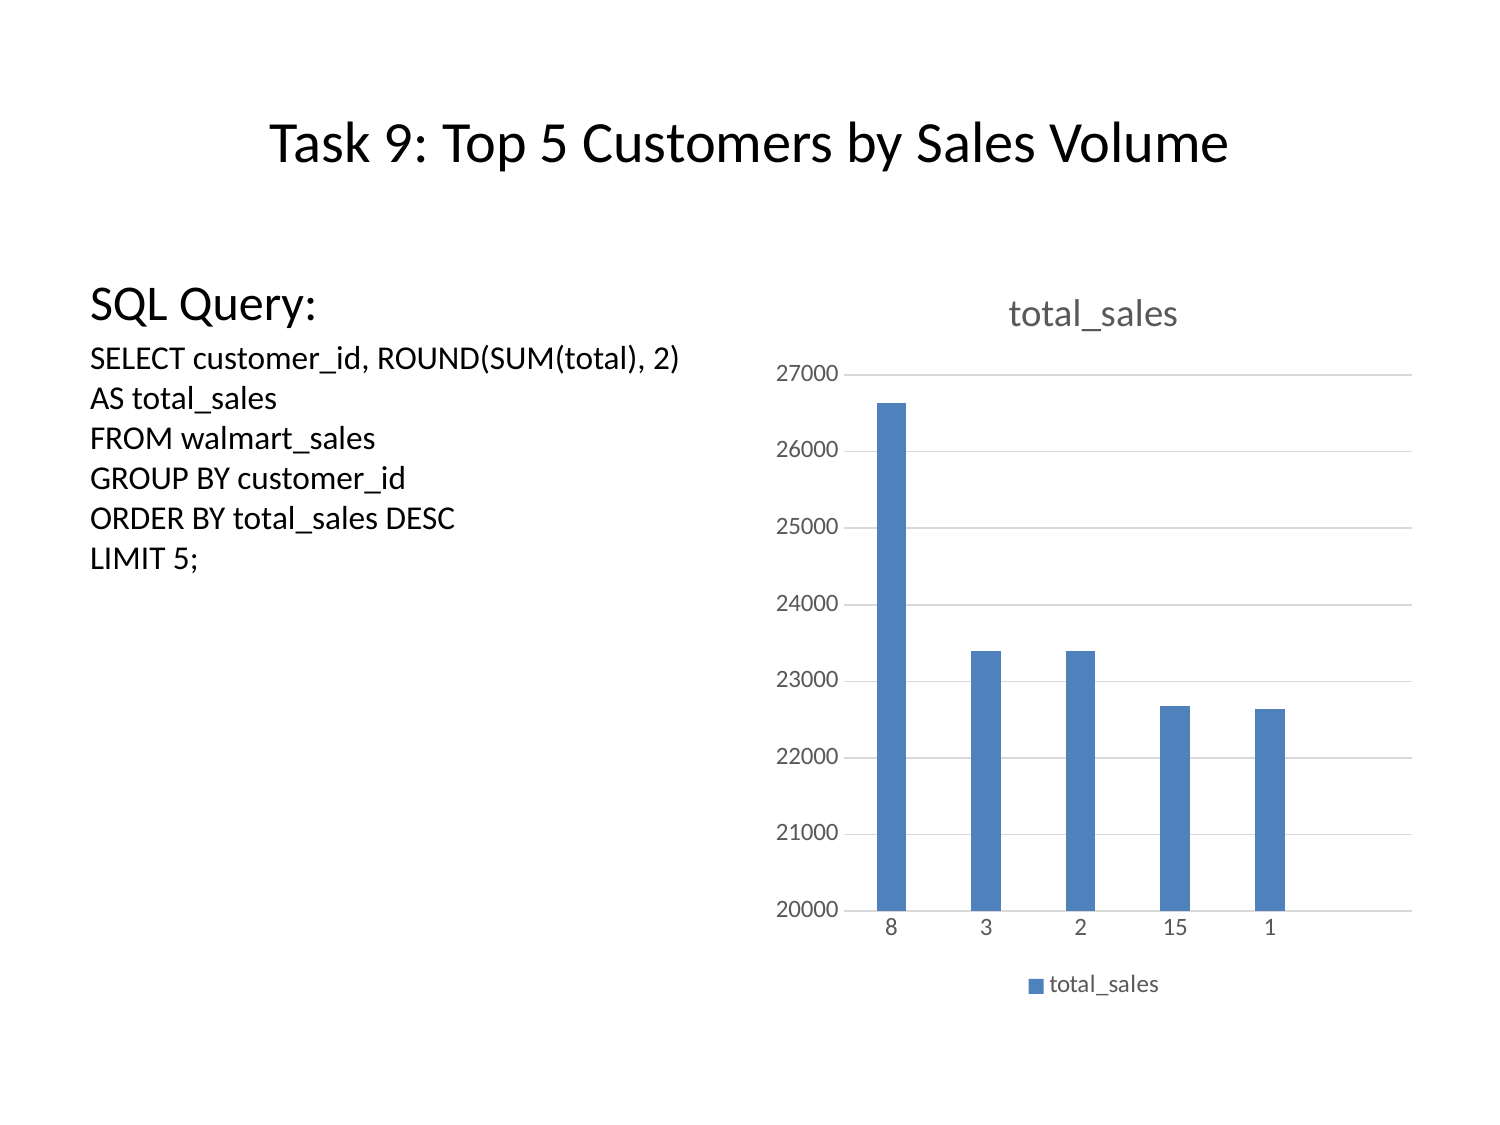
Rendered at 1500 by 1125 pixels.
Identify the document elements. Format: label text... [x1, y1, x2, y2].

chart [762, 262, 1426, 1006]
title Task 9: Top 5 Customers by Sales Volume [75, 45, 1425, 233]
list SQL Query: SELECT customer_id, ROUND(SUM(total), 2) AS total_sales FROM walmart_sales GROUP BY customer_id ORDER BY total_sales DESC LIMIT 5; [75, 262, 738, 1005]
